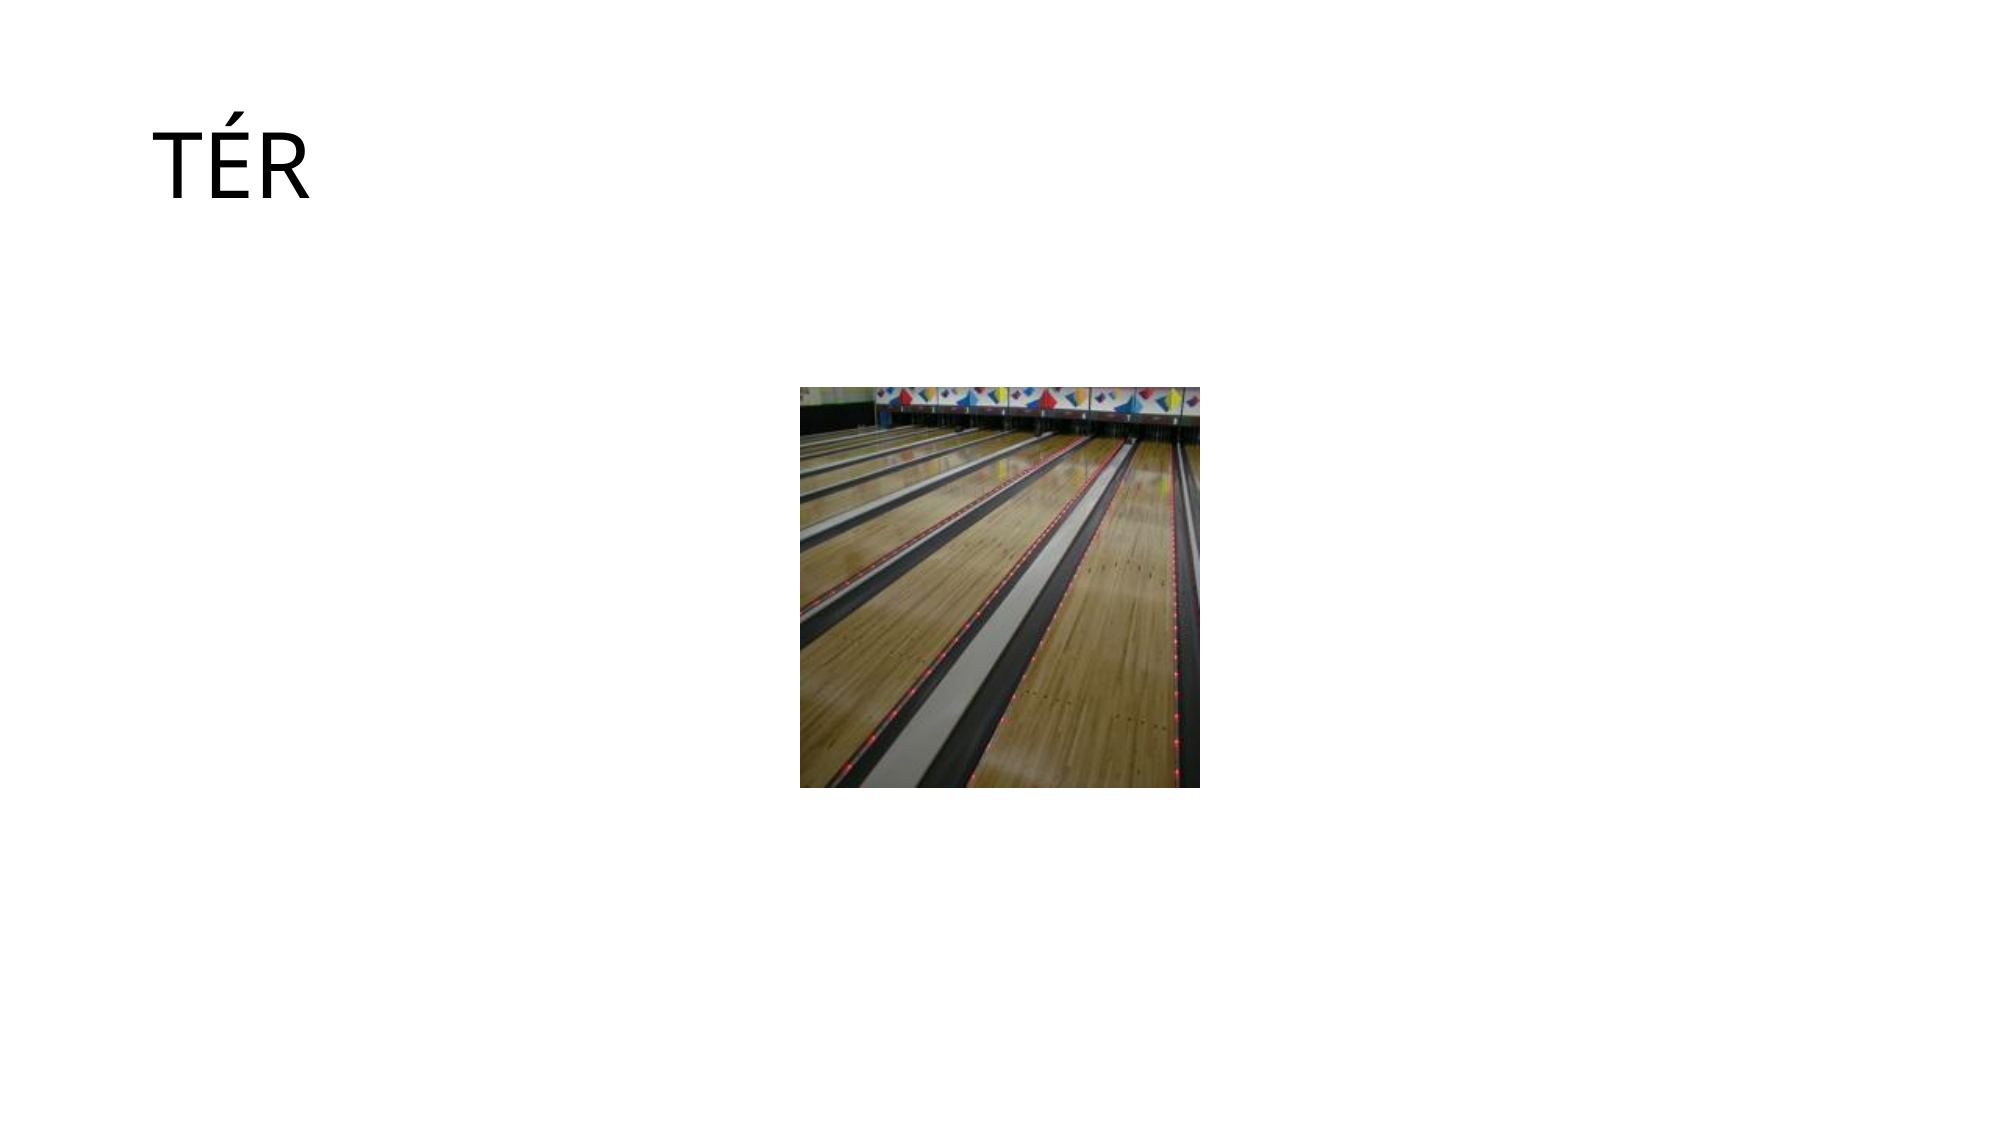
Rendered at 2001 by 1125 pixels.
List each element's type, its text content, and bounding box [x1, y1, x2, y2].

title TÉR [137, 59, 1863, 278]
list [799, 387, 1200, 788]
